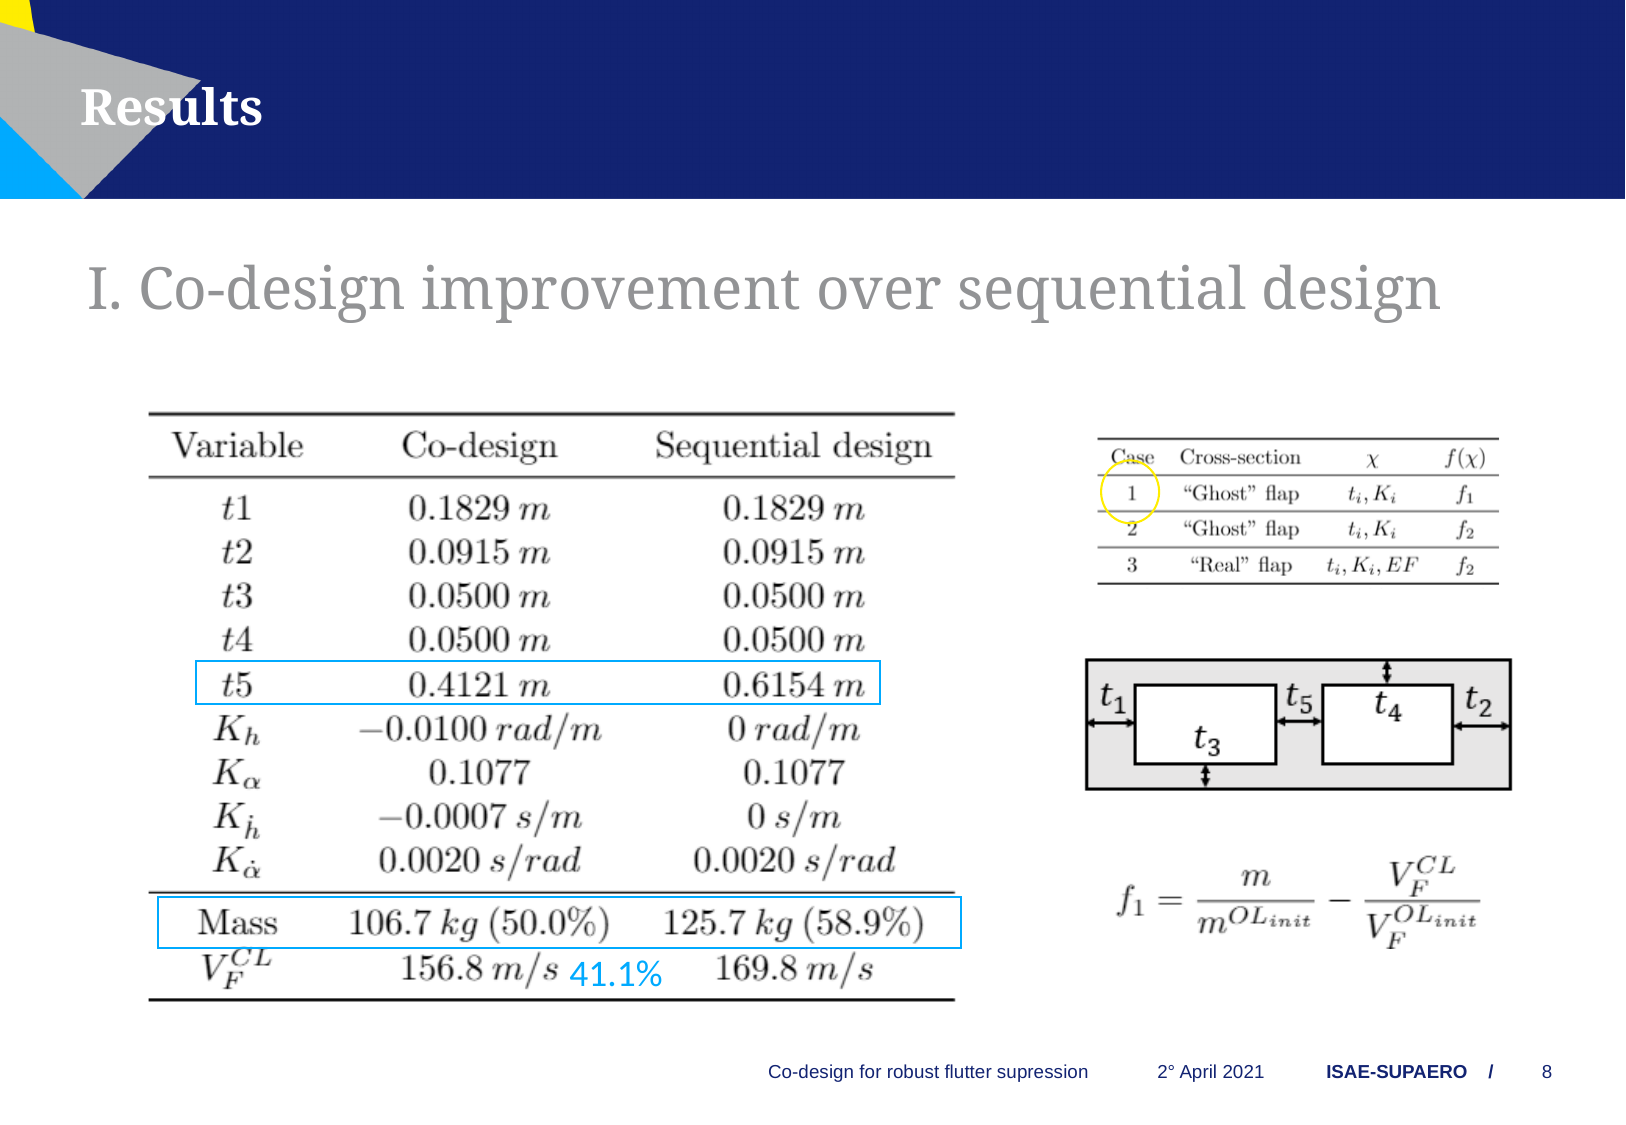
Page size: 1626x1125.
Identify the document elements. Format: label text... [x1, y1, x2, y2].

list I. Co-design improvement over sequential design [72, 251, 1552, 1026]
picture [0, 0, 1625, 199]
picture [1188, 635, 1531, 813]
list Results [65, 75, 1548, 131]
picture [1188, 845, 1504, 949]
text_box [138, 401, 1188, 1008]
list Co-design for robust flutter supression [690, 1055, 1104, 1089]
picture [1188, 429, 1504, 590]
list 2° April 2021 [1133, 1055, 1289, 1089]
